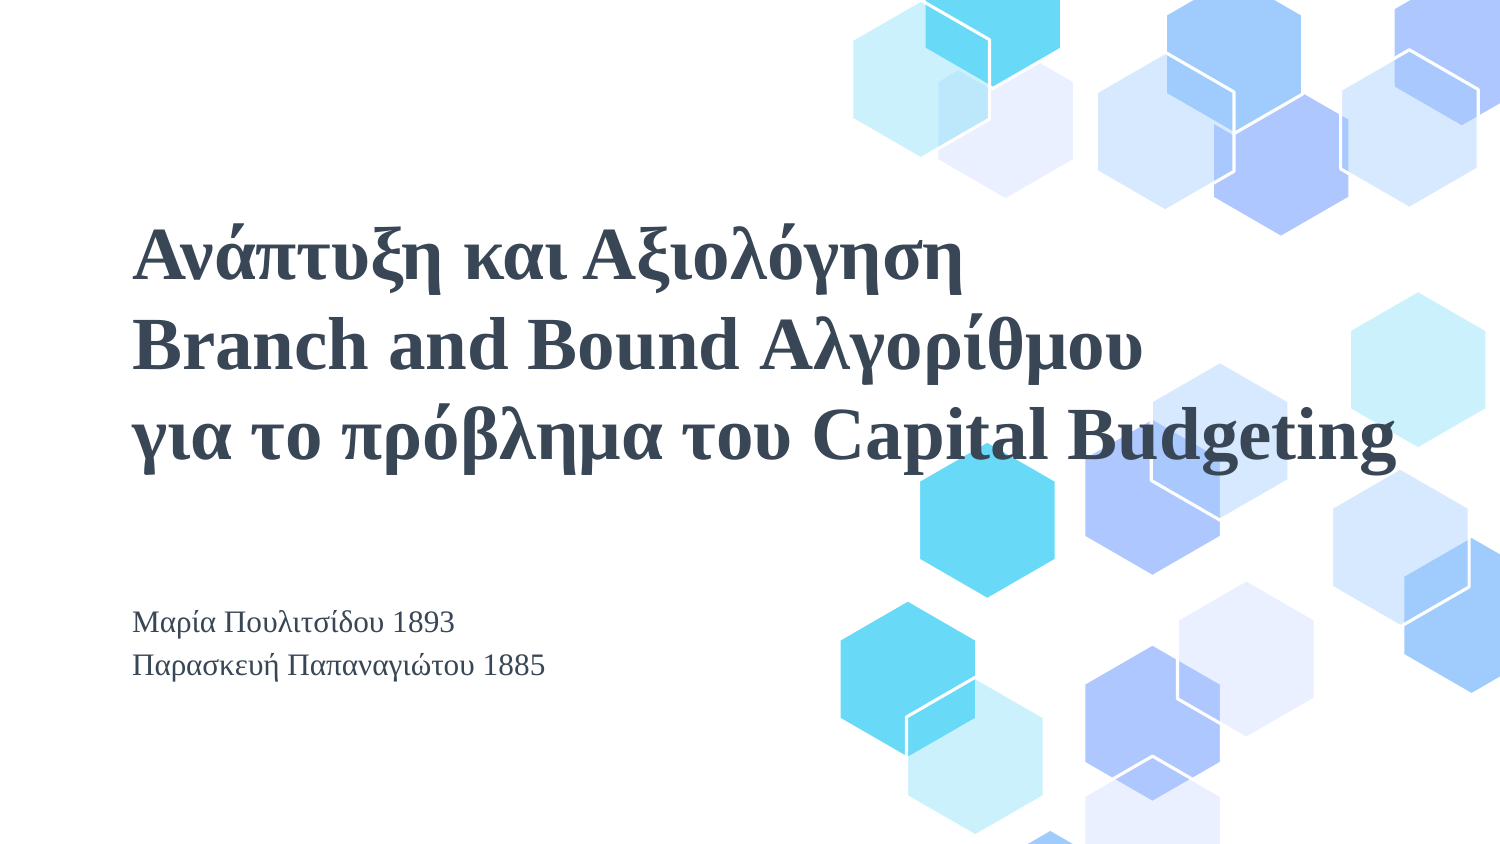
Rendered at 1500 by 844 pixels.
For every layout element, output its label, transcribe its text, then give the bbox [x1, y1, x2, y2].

title Ανάπτυξη και Αξιολόγηση Branch and Bound Αλγορίθμου για το πρόβλημα του Capital Budgeting [116, 189, 833, 581]
subtitle Μαρία Πουλιτσίδου 1893 Παρασκευή Παπαναγιώτου 1885 [116, 580, 800, 650]
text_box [838, 0, 1500, 844]
